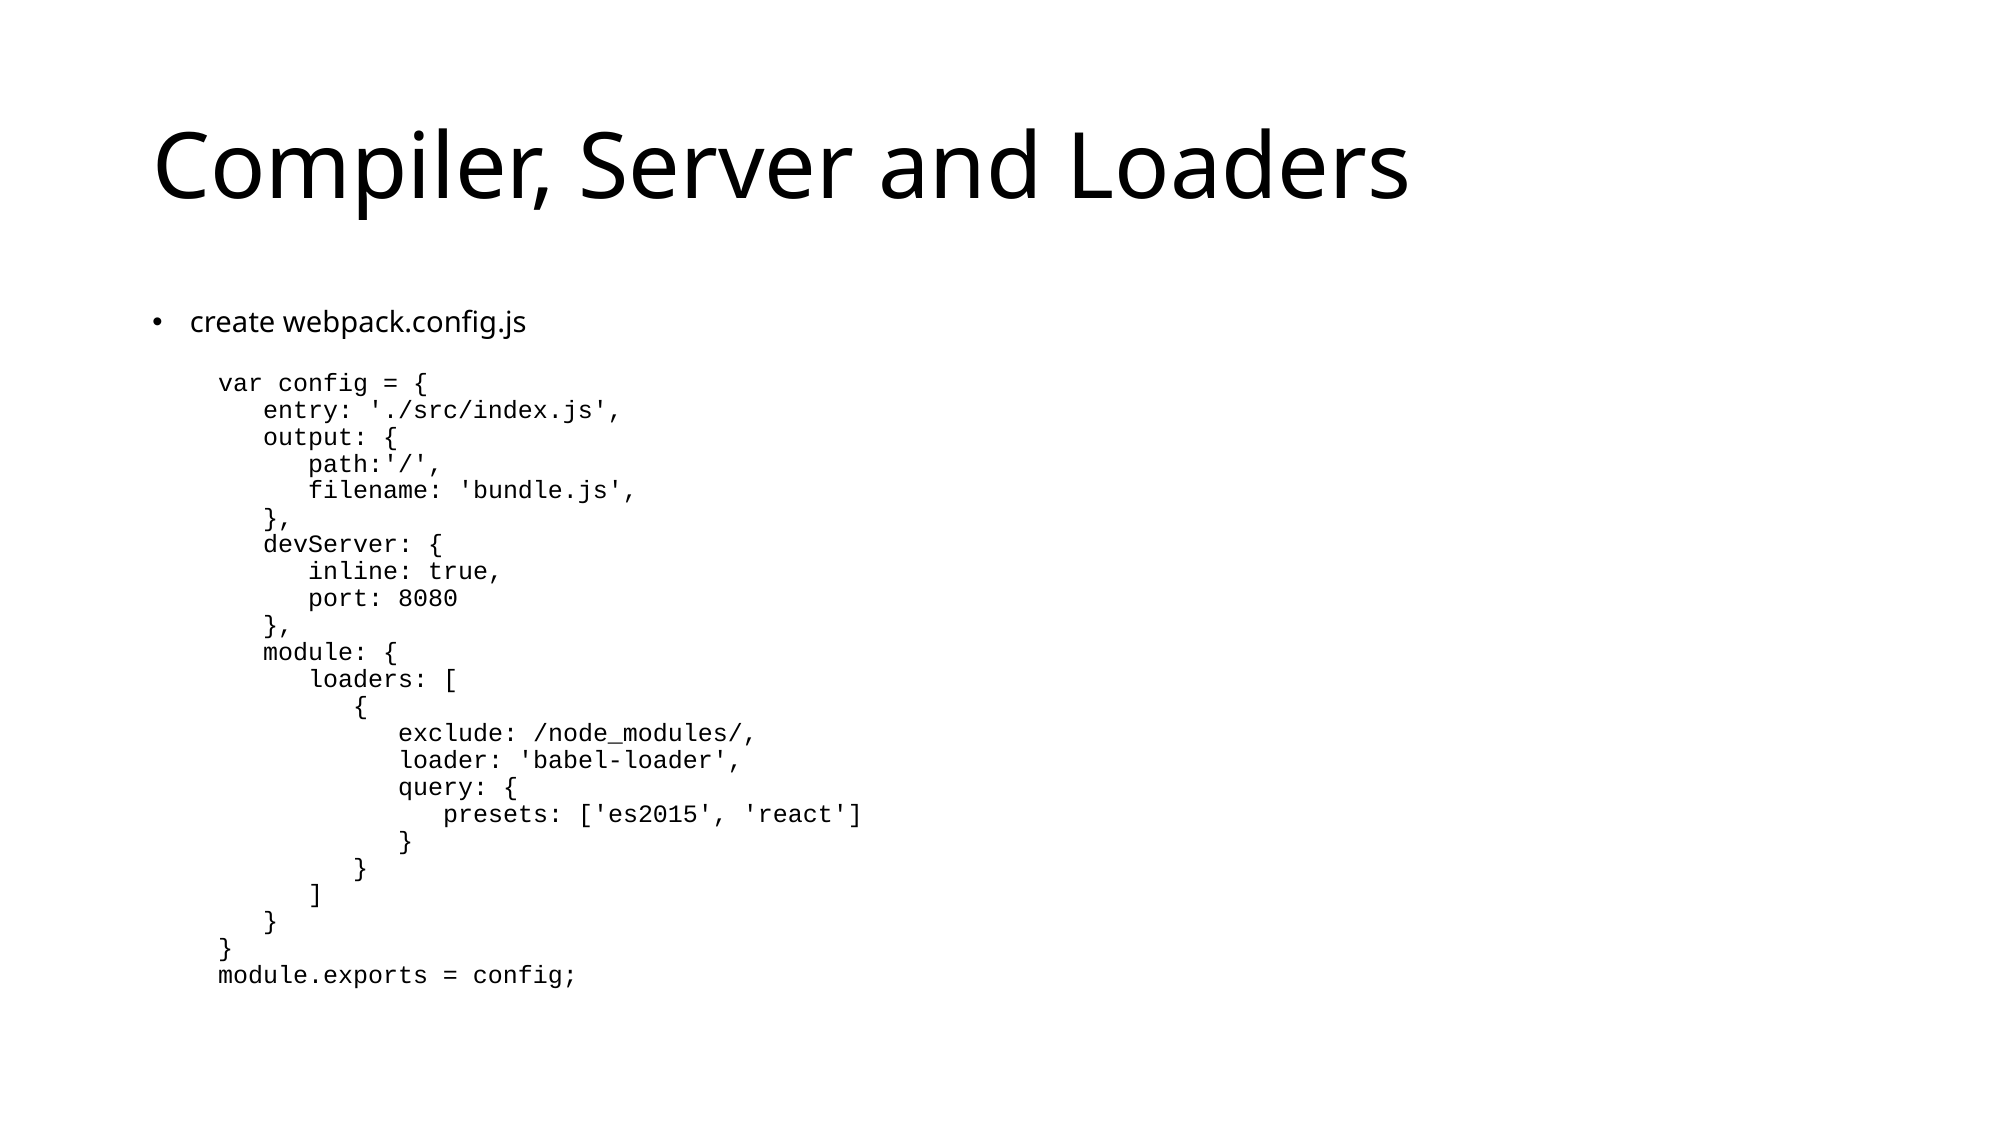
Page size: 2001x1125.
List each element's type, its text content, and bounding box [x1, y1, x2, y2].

list create webpack.config.js var config = { entry: './src/index.js', output: { path:'/', filename: 'bundle.js', }, devServer: { inline: true, port: 8080 }, module: { loaders: [ { exclude: /node_modules/, loader: 'babel-loader', query: { presets: ['es2015', 'react'] } } ] } } module.exports = config; [137, 299, 1863, 1014]
title Compiler, Server and Loaders [137, 59, 1863, 278]
